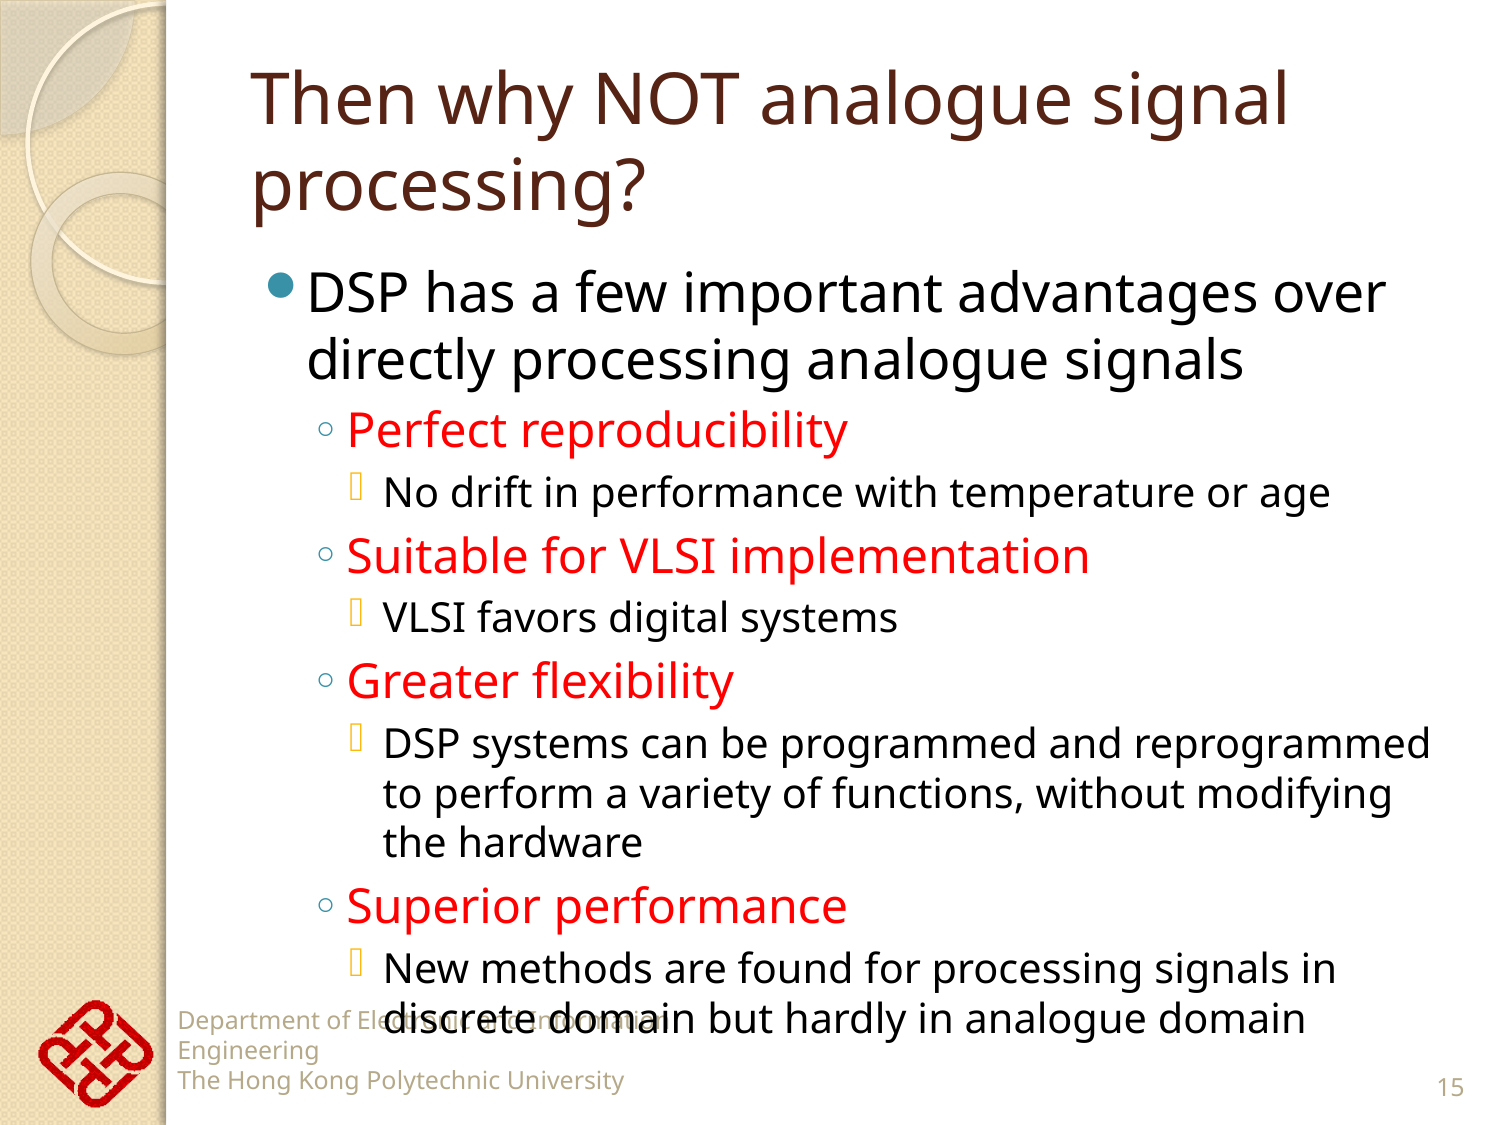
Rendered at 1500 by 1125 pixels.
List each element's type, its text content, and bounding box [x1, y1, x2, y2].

picture [37, 999, 155, 1109]
slide_number 15 [1413, 1034, 1488, 1113]
title Then why NOT analogue signal processing? [235, 45, 1466, 233]
list DSP has a few important advantages over directly processing analogue signals Perfect reproducibility No drift in performance with temperature or age Suitable for VLSI implementation VLSI favors digital systems Greater flexibility DSP systems can be programmed and reprogrammed to perform a variety of functions, without modifying the hardware Superior performance New methods are found for processing signals in discrete domain but hardly in analogue domain [237, 249, 1468, 1063]
